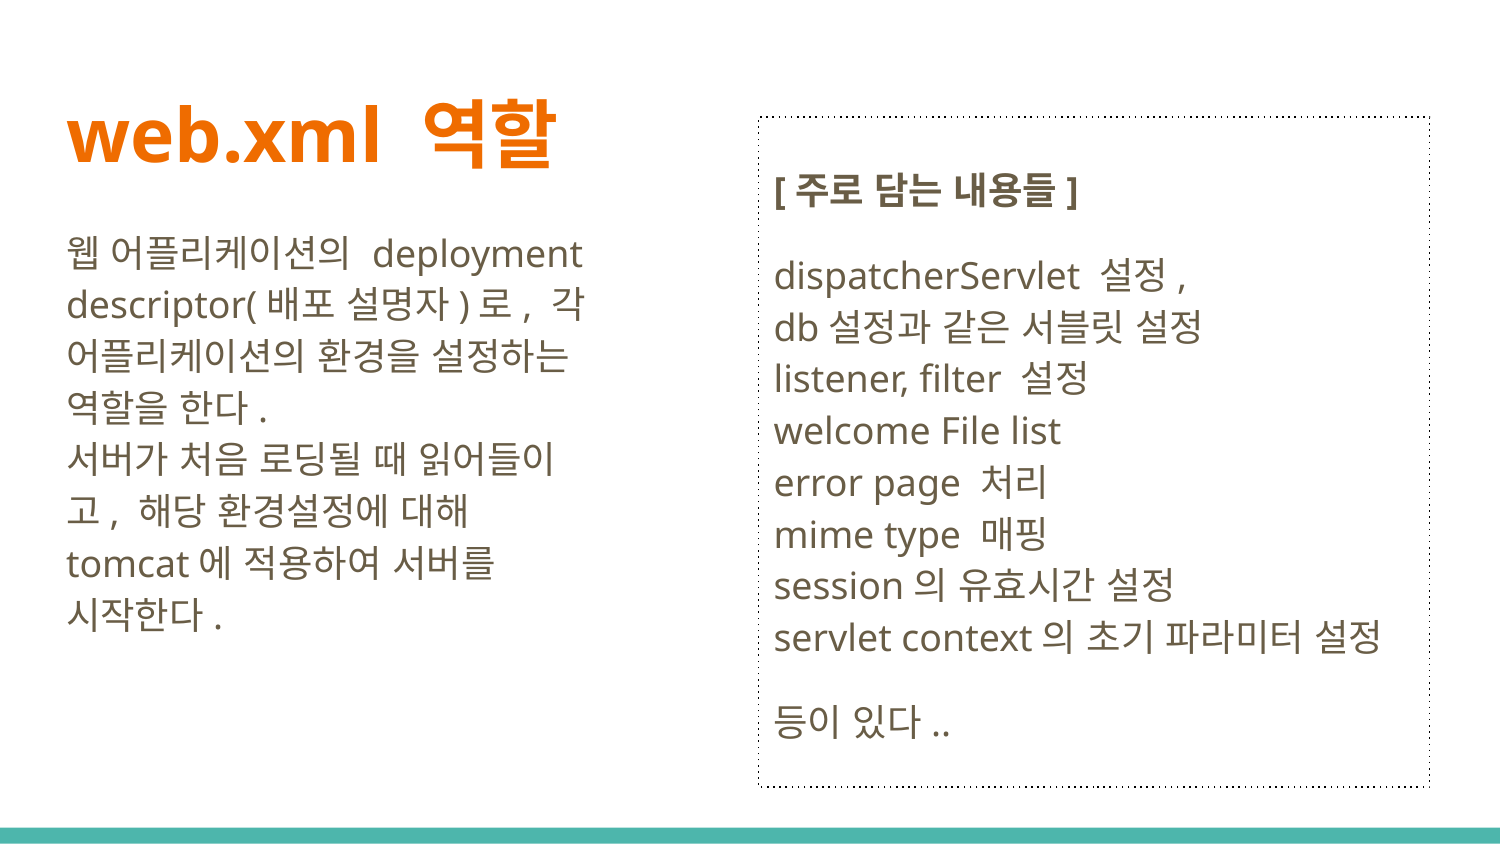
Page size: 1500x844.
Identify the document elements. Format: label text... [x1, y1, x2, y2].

title web.xml 역할 [51, 72, 1449, 189]
list 웹 어플리케이션의 deployment descriptor(배포 설명자)로, 각 어플리케이션의 환경을 설정하는 역할을 한다. 서버가 처음 로딩될 때 읽어들이고, 해당 환경설정에 대해 tomcat에 적용하여 서버를 시작한다. [51, 207, 610, 750]
text_box [주로 담는 내용들] dispatcherServlet 설정, db설정과 같은 서블릿 설정 listener, filter 설정 welcome File list error page 처리 mime type 매핑 session의 유효시간 설정 servlet context의 초기 파라미터 설정 등이 있다.. [758, 117, 1430, 788]
